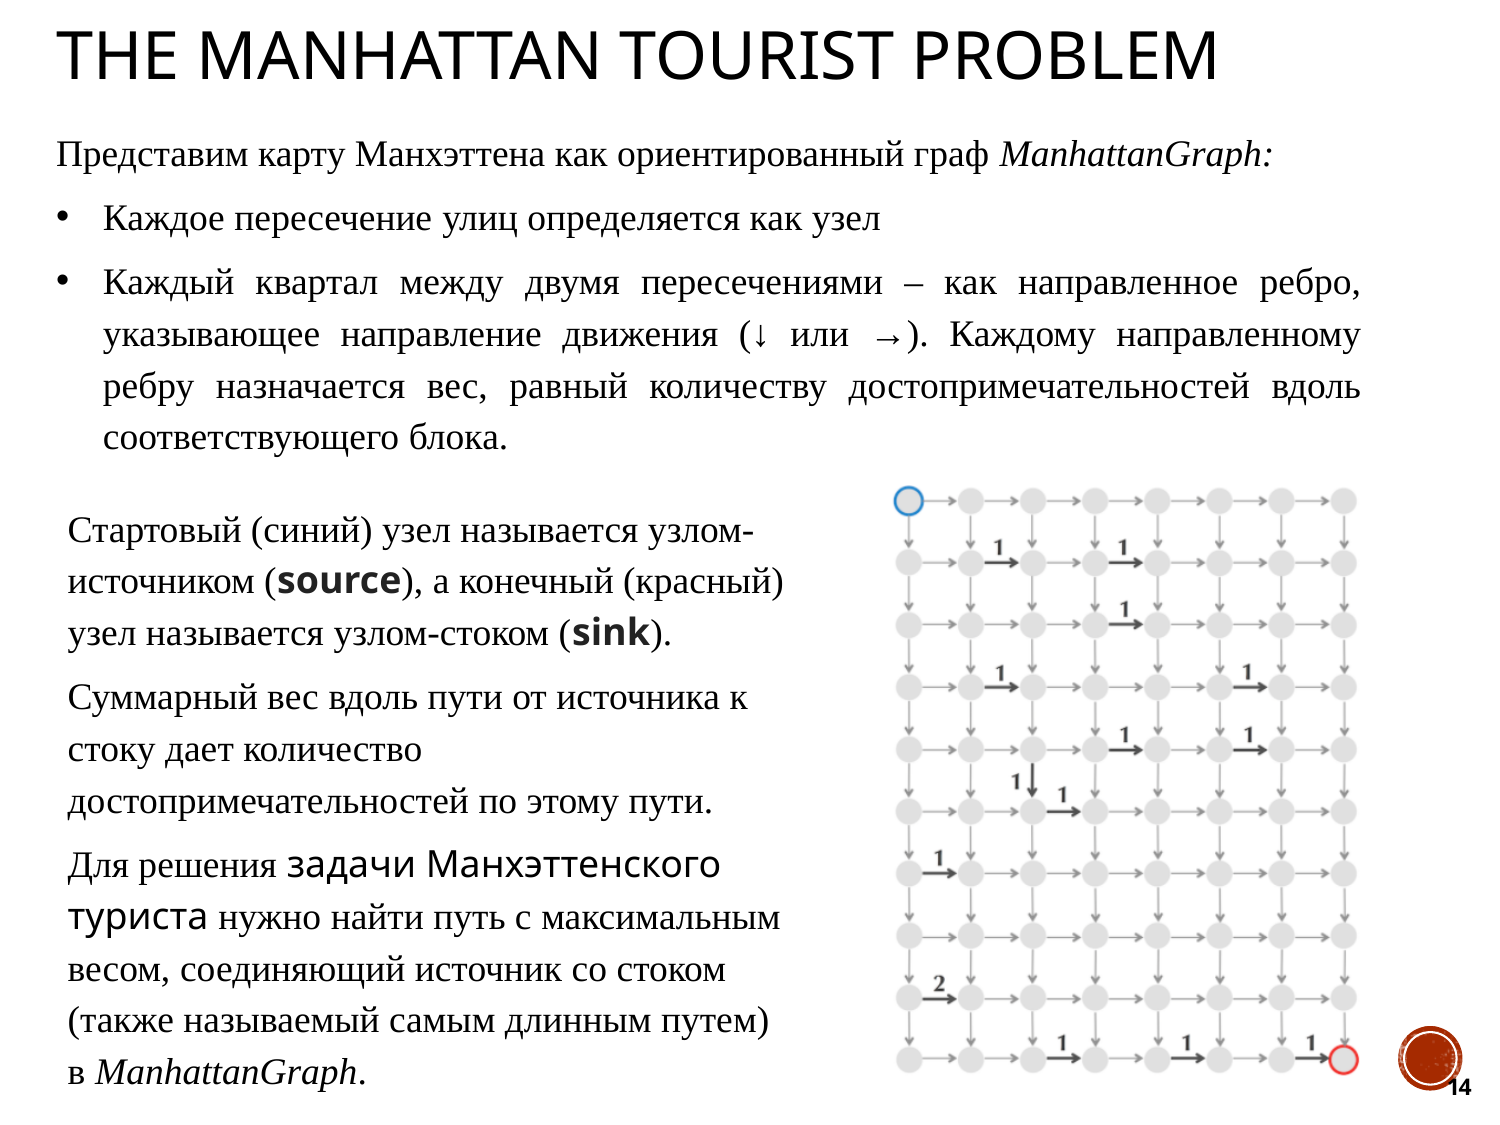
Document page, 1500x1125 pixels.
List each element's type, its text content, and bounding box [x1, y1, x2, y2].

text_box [879, 474, 1376, 1091]
text_box Стартовый (синий) узел называется узлом-источником (source), а конечный (красный) узел называется узлом-стоком (sink). Суммарный вес вдоль пути от источника к стоку дает количество достопримечательностей по этому пути. Для решения задачи Манхэттенского туриста нужно найти путь с максимальным весом, соединяющий источник со стоком (также называемый самым длинным путем) в ManhattanGraph. [53, 490, 803, 1100]
title The Manhattan Tourist Problem [41, 7, 1436, 109]
slide_number 14 [1419, 1051, 1500, 1125]
text_box Представим карту Манхэттена как ориентированный граф ManhattanGraph: Каждое пересечение улиц определяется как узел Каждый квартал между двумя пересечениями – как направленное ребро, указывающее направление движения (↓ или →). Каждому направленному ребру назначается вес, равный количеству достопримечательностей вдоль соответствующего блока. [41, 114, 1378, 465]
text_box [139, 383, 1413, 530]
